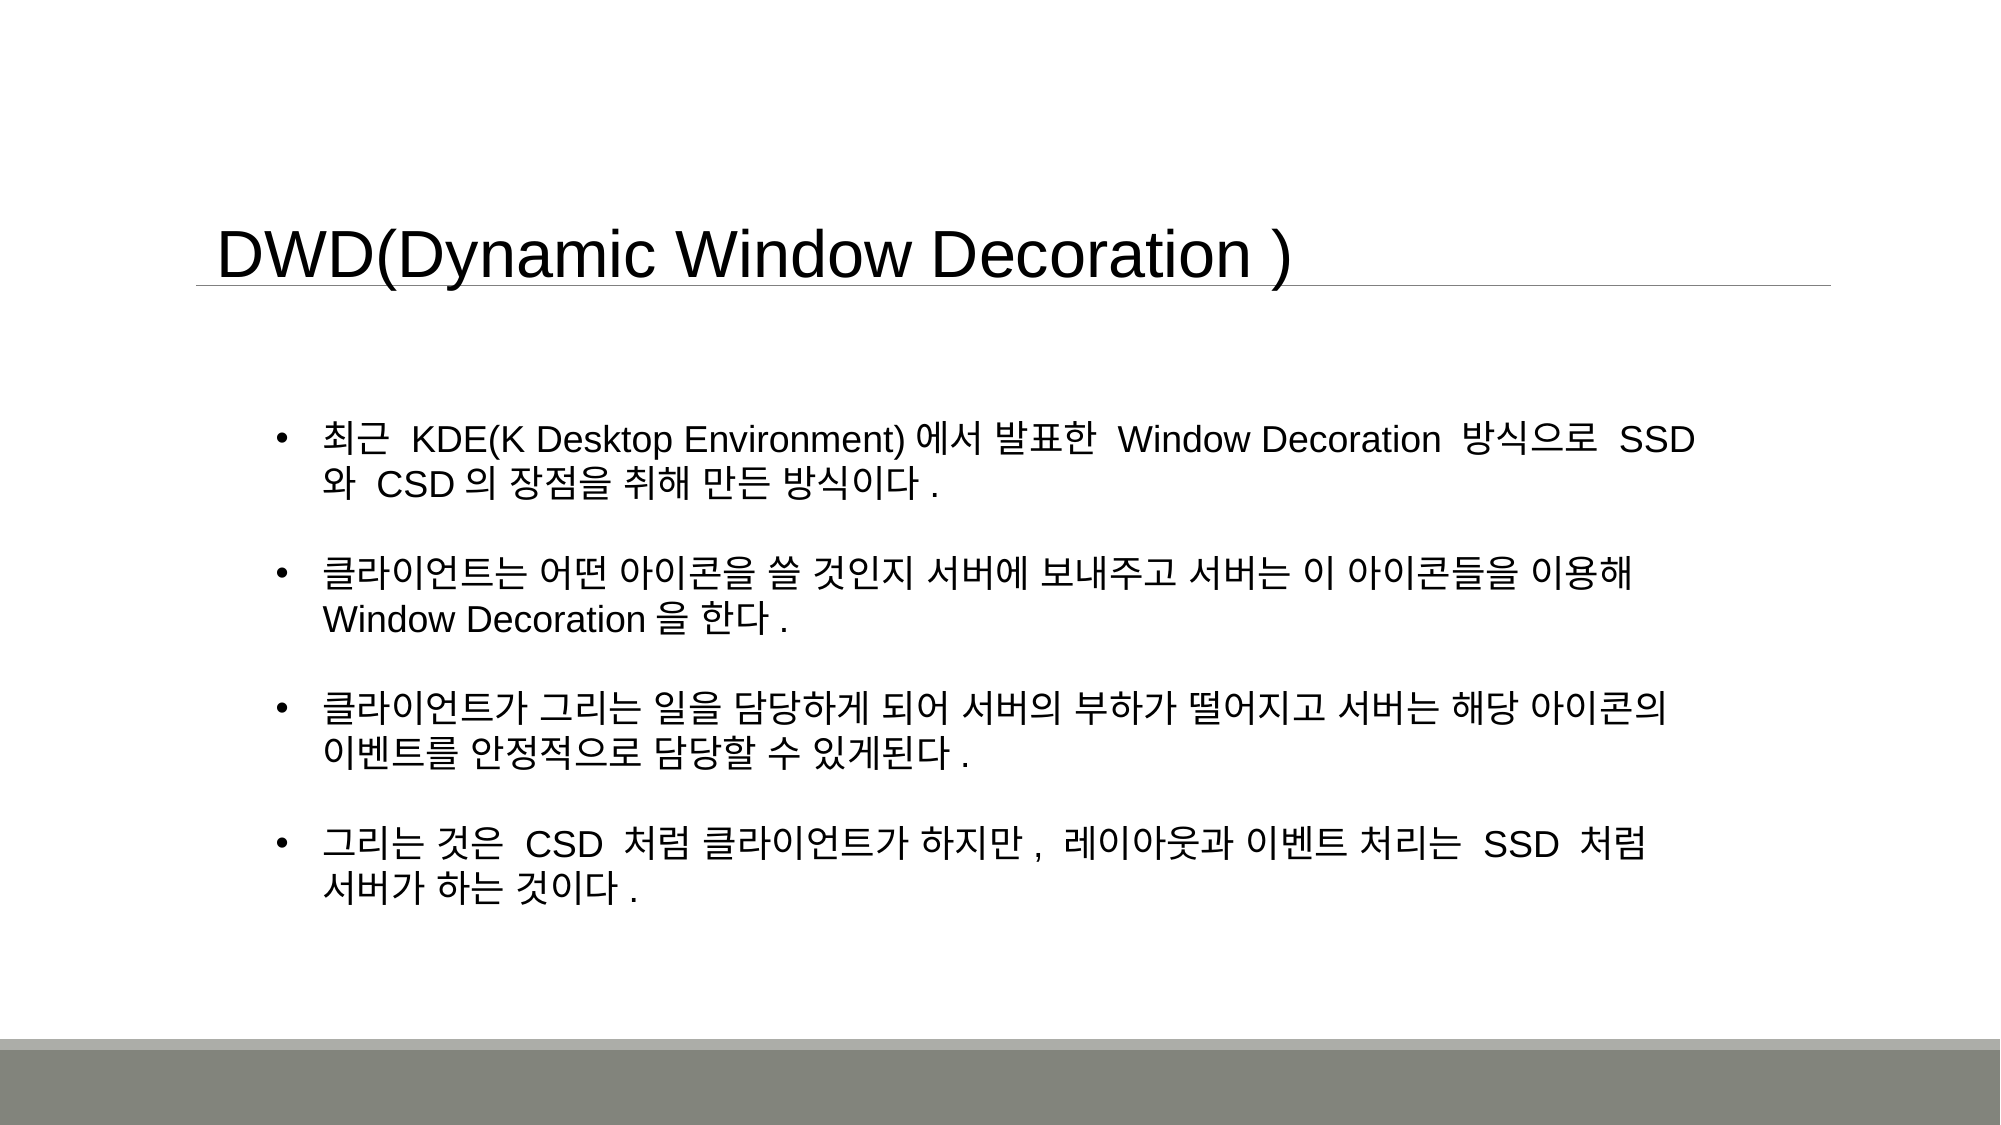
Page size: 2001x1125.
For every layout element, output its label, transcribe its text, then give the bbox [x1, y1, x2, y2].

text_box DWD(Dynamic Window Decoration ) [201, 203, 1378, 299]
text_box 최근 KDE(K Desktop Environment)에서 발표한 Window Decoration 방식으로 SSD와 CSD의 장점을 취해 만든 방식이다. 클라이언트는 어떤 아이콘을 쓸 것인지 서버에 보내주고 서버는 이 아이콘들을 이용해 Window Decoration을 한다. 클라이언트가 그리는 일을 담당하게 되어 서버의 부하가 떨어지고 서버는 해당 아이콘의 이벤트를 안정적으로 담당할 수 있게된다. 그리는 것은 CSD 처럼 클라이언트가 하지만, 레이아웃과 이벤트 처리는 SSD 처럼 서버가 하는 것이다. [260, 407, 1729, 963]
